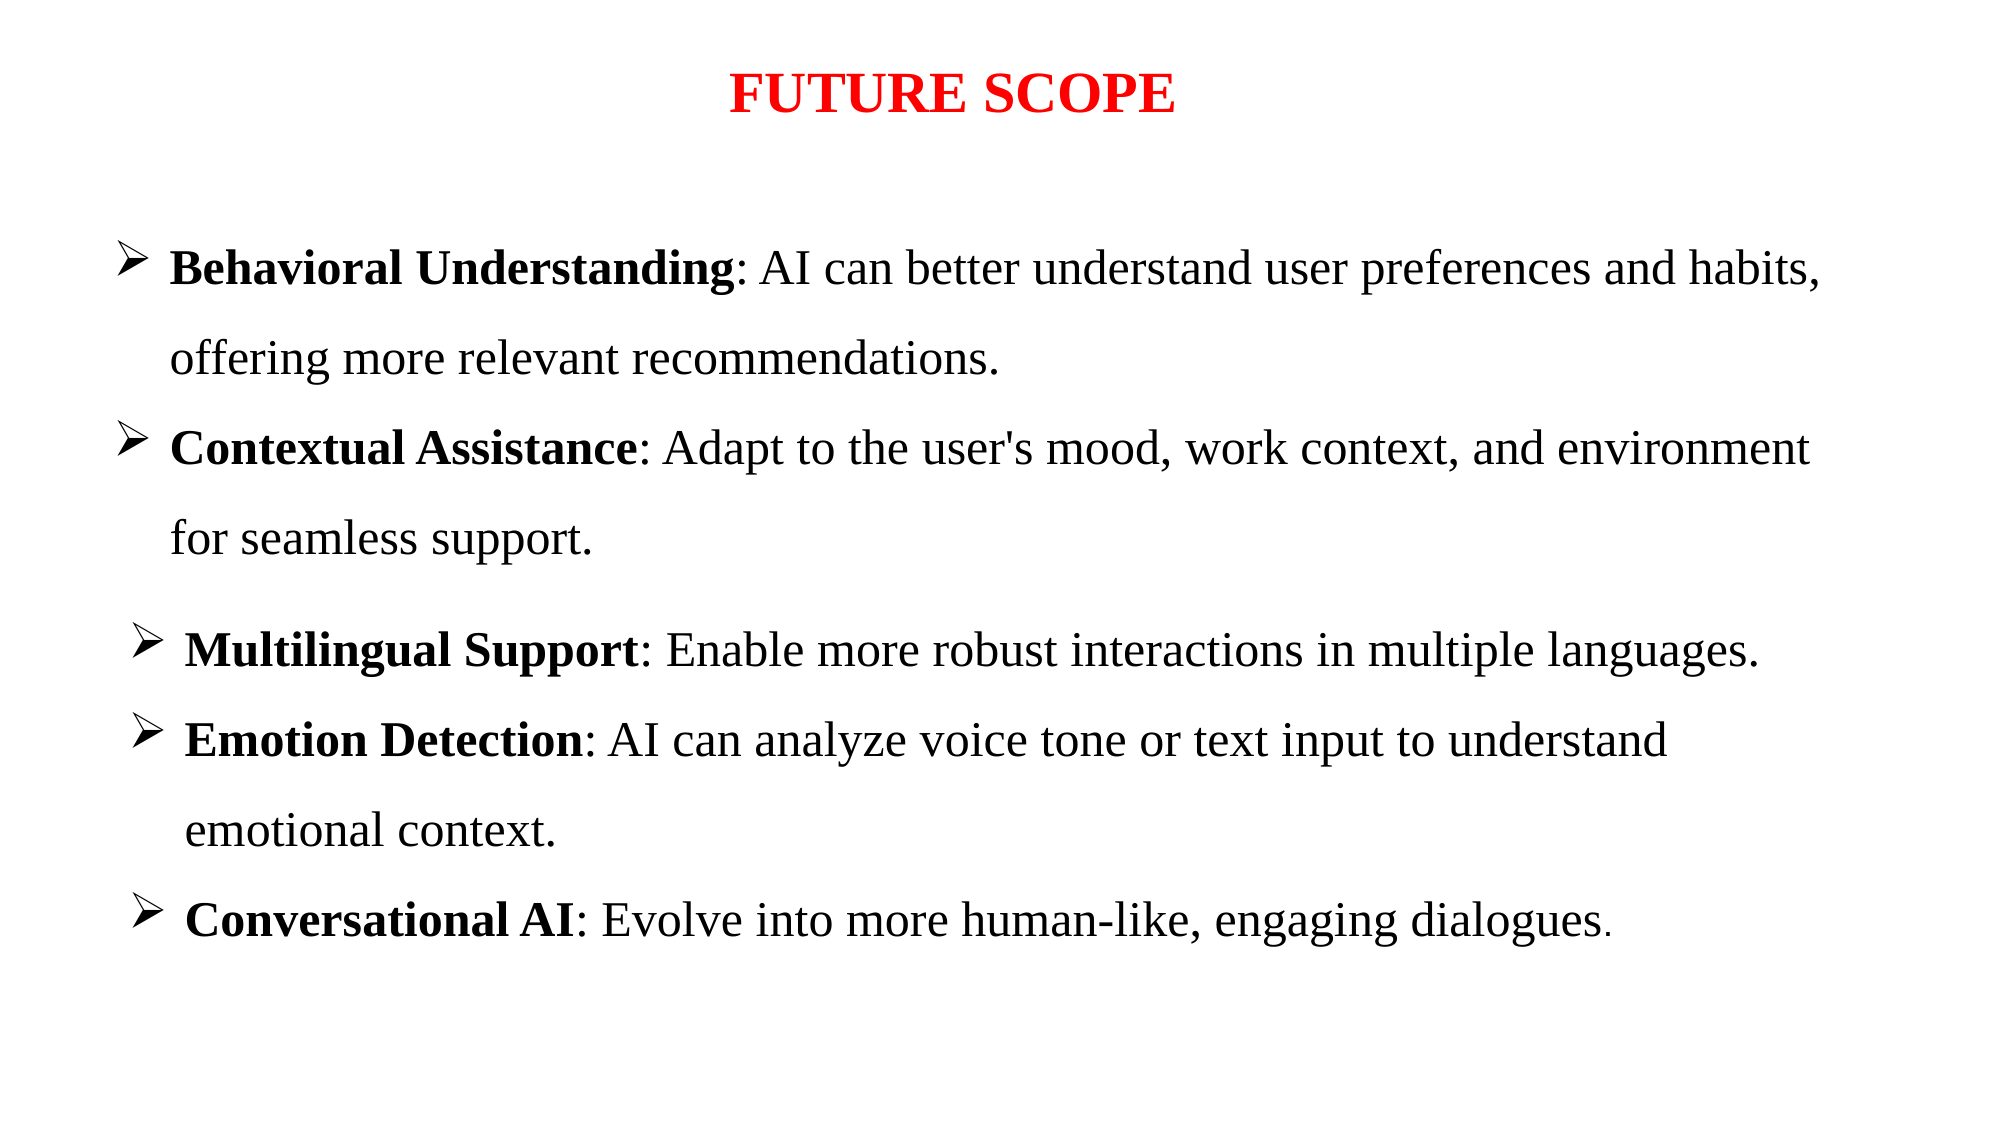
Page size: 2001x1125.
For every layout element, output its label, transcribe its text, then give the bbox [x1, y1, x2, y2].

text_box FUTURE SCOPE [714, 47, 1267, 132]
text_box Multilingual Support: Enable more robust interactions in multiple languages. Emotion Detection: AI can analyze voice tone or text input to understand emotional context. Conversational AI: Evolve into more human-like, engaging dialogues. [113, 579, 1869, 955]
text_box Behavioral Understanding: AI can better understand user preferences and habits, offering more relevant recommendations. Contextual Assistance: Adapt to the user's mood, work context, and environment for seamless support. [98, 196, 1884, 572]
